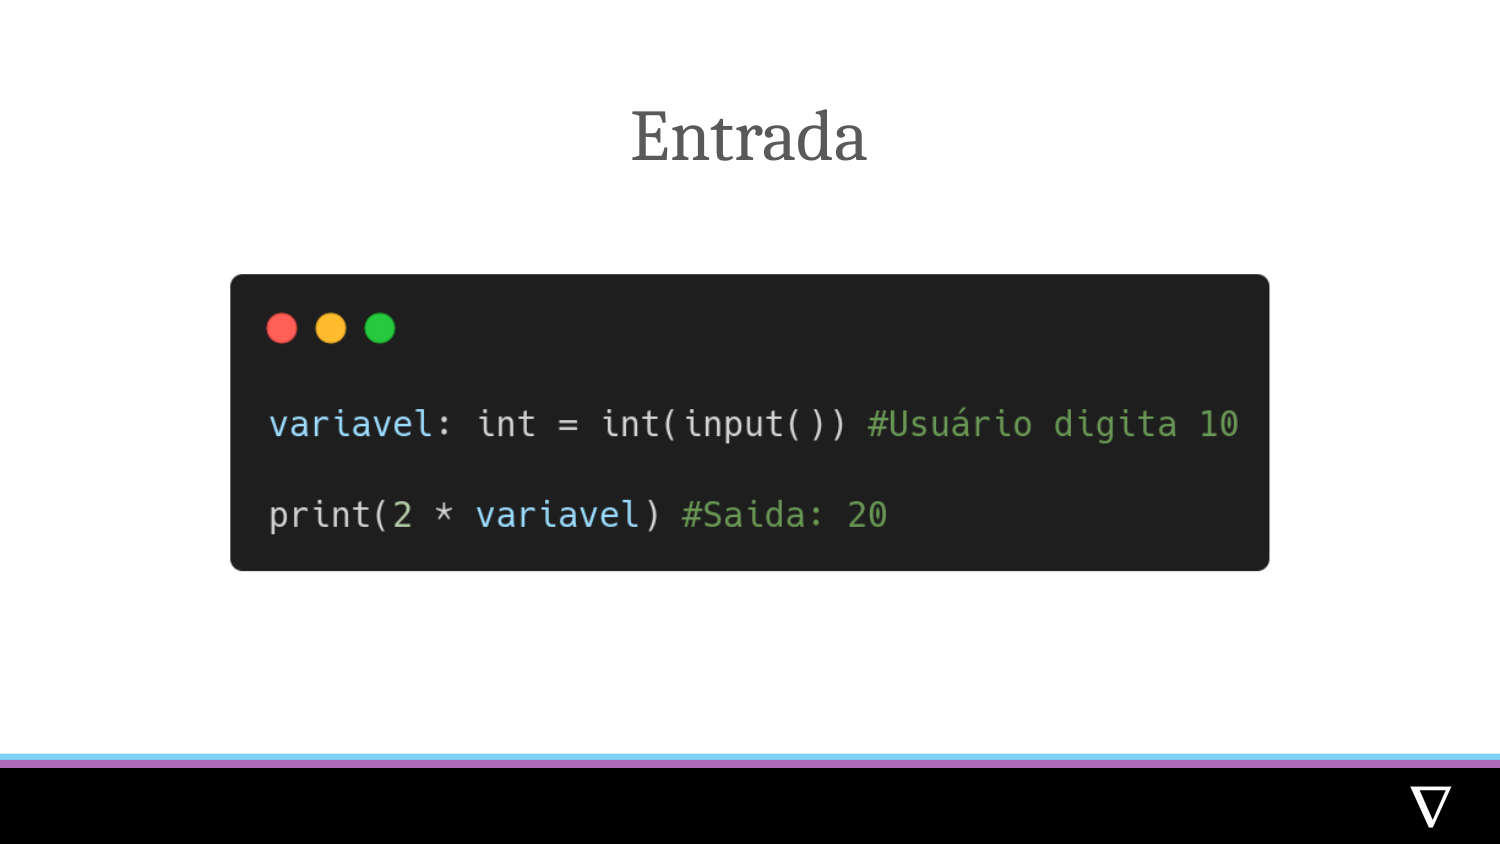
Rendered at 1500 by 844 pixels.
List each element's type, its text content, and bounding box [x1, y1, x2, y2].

text_box Entrada [51, 72, 1449, 167]
picture [1405, 781, 1455, 831]
picture [92, 197, 1408, 647]
